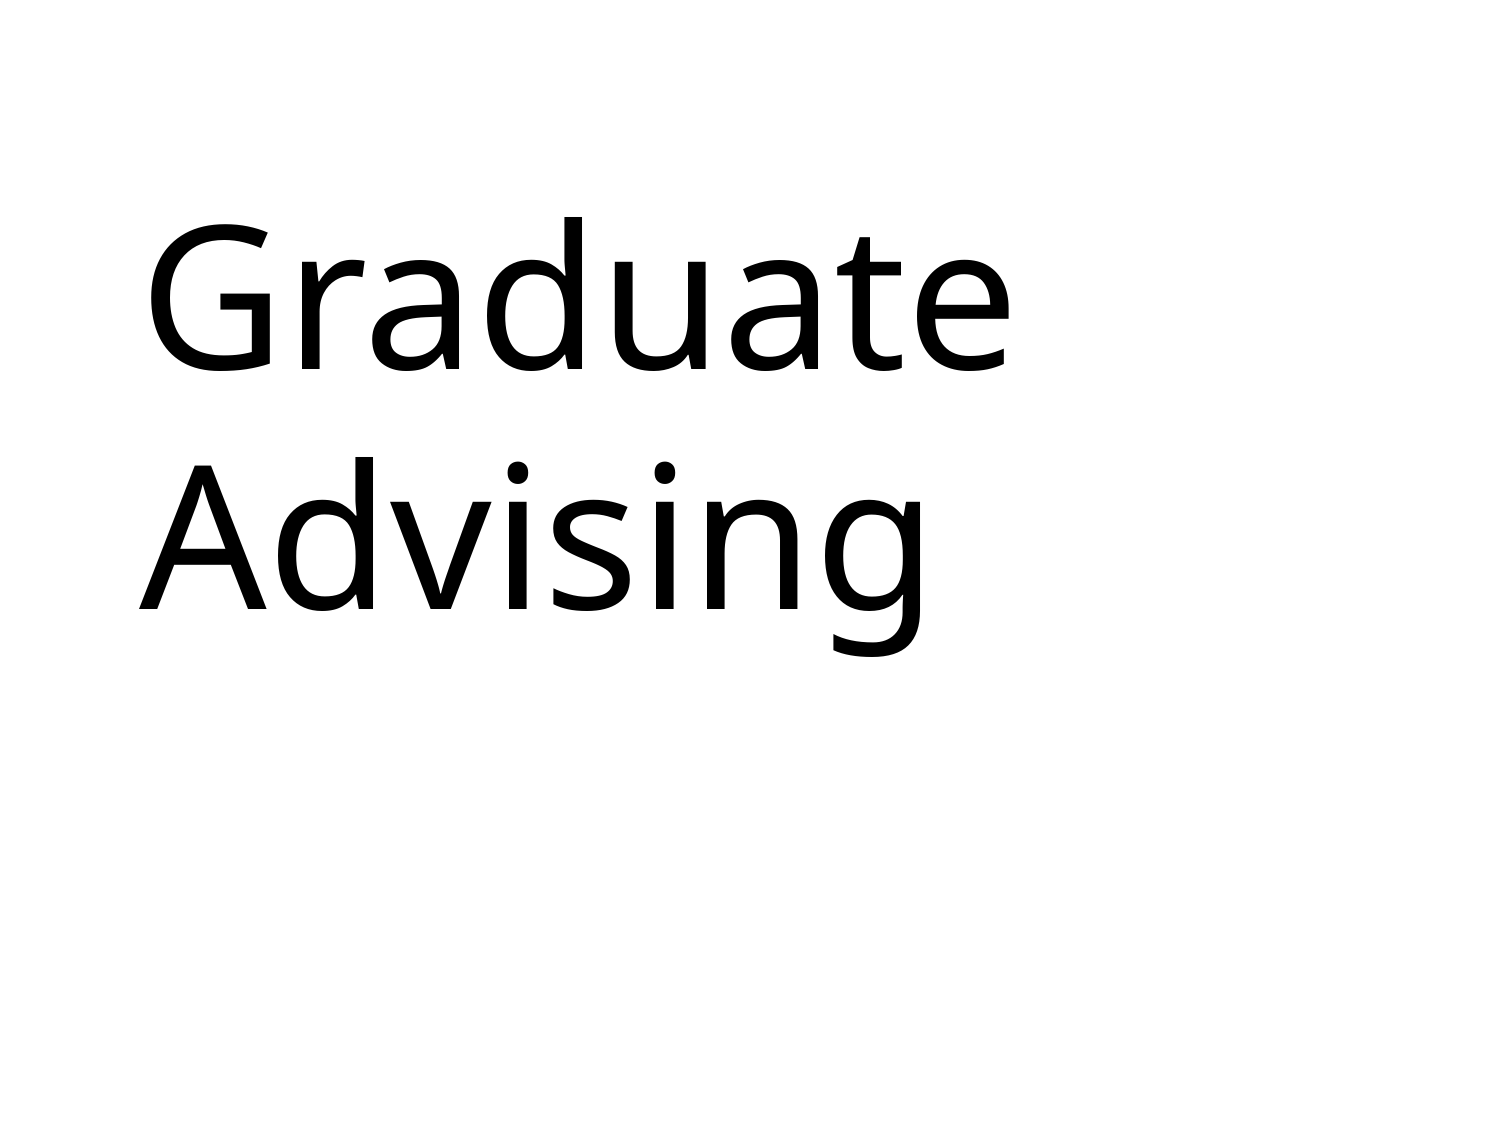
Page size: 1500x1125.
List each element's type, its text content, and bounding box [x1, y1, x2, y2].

text_box Graduate Advising [125, 162, 1425, 658]
